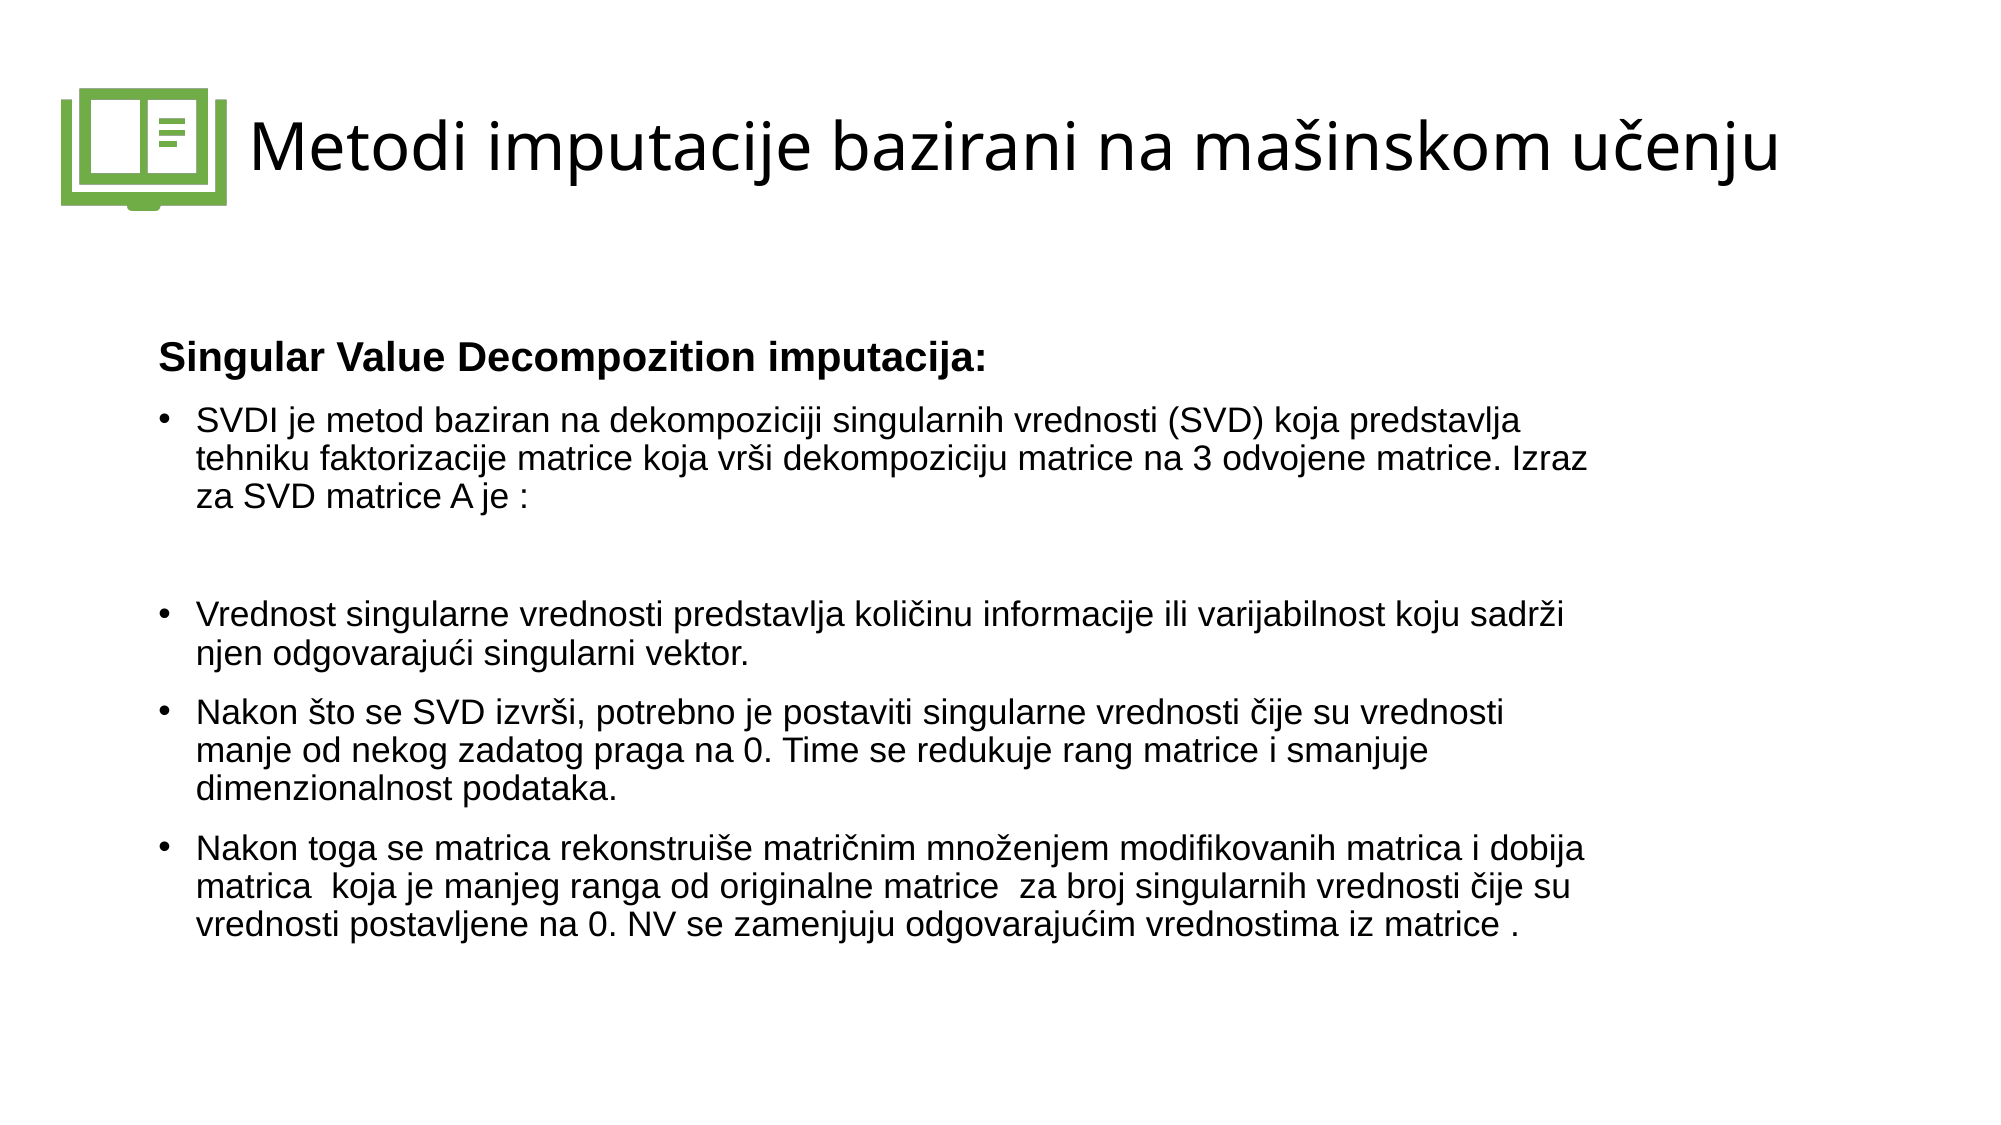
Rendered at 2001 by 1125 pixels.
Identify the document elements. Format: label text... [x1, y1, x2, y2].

picture [53, 58, 234, 239]
title Metodi imputacije bazirani na mašinskom učenju [233, 27, 1878, 270]
